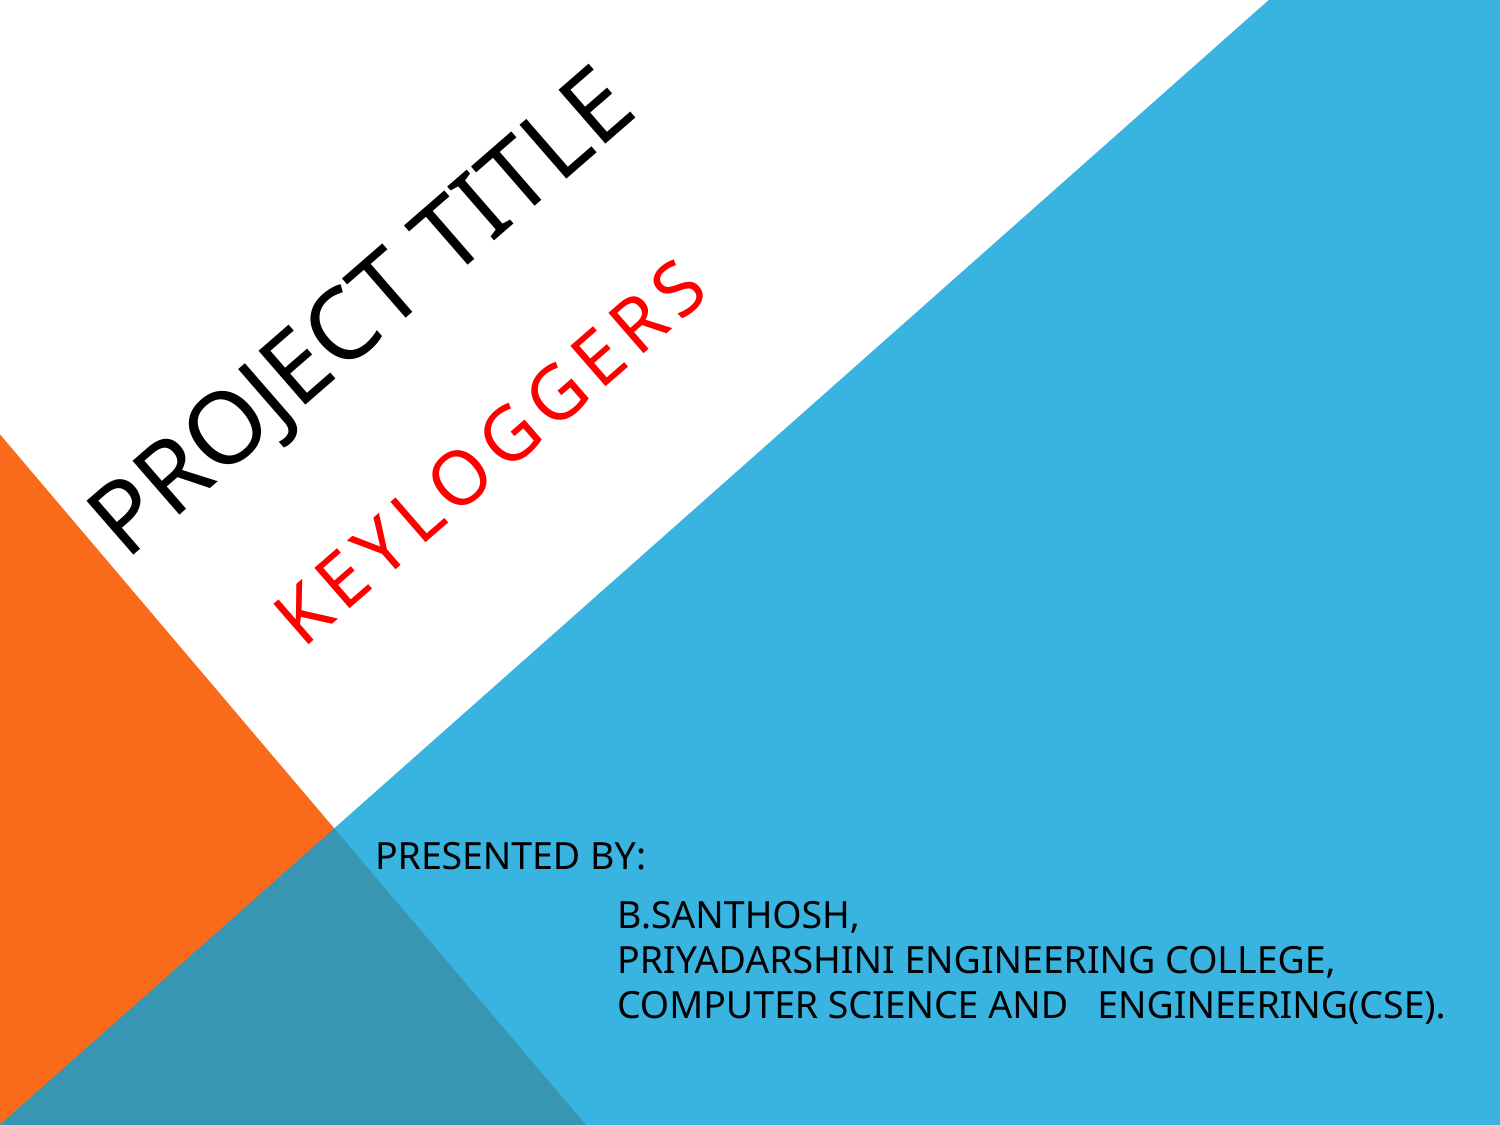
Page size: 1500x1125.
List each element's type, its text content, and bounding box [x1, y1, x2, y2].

text_box PRESENTED BY: [360, 824, 727, 885]
text_box B.SANTHOSH, PRIYADARSHINI ENGINEERING COLLEGE, COMPUTER SCIENCE AND ENGINEERING(CSE). [602, 883, 1500, 1034]
title PROJECT TITLE [0, 0, 805, 588]
subtitle KEYLOGGERS [242, 0, 1067, 668]
